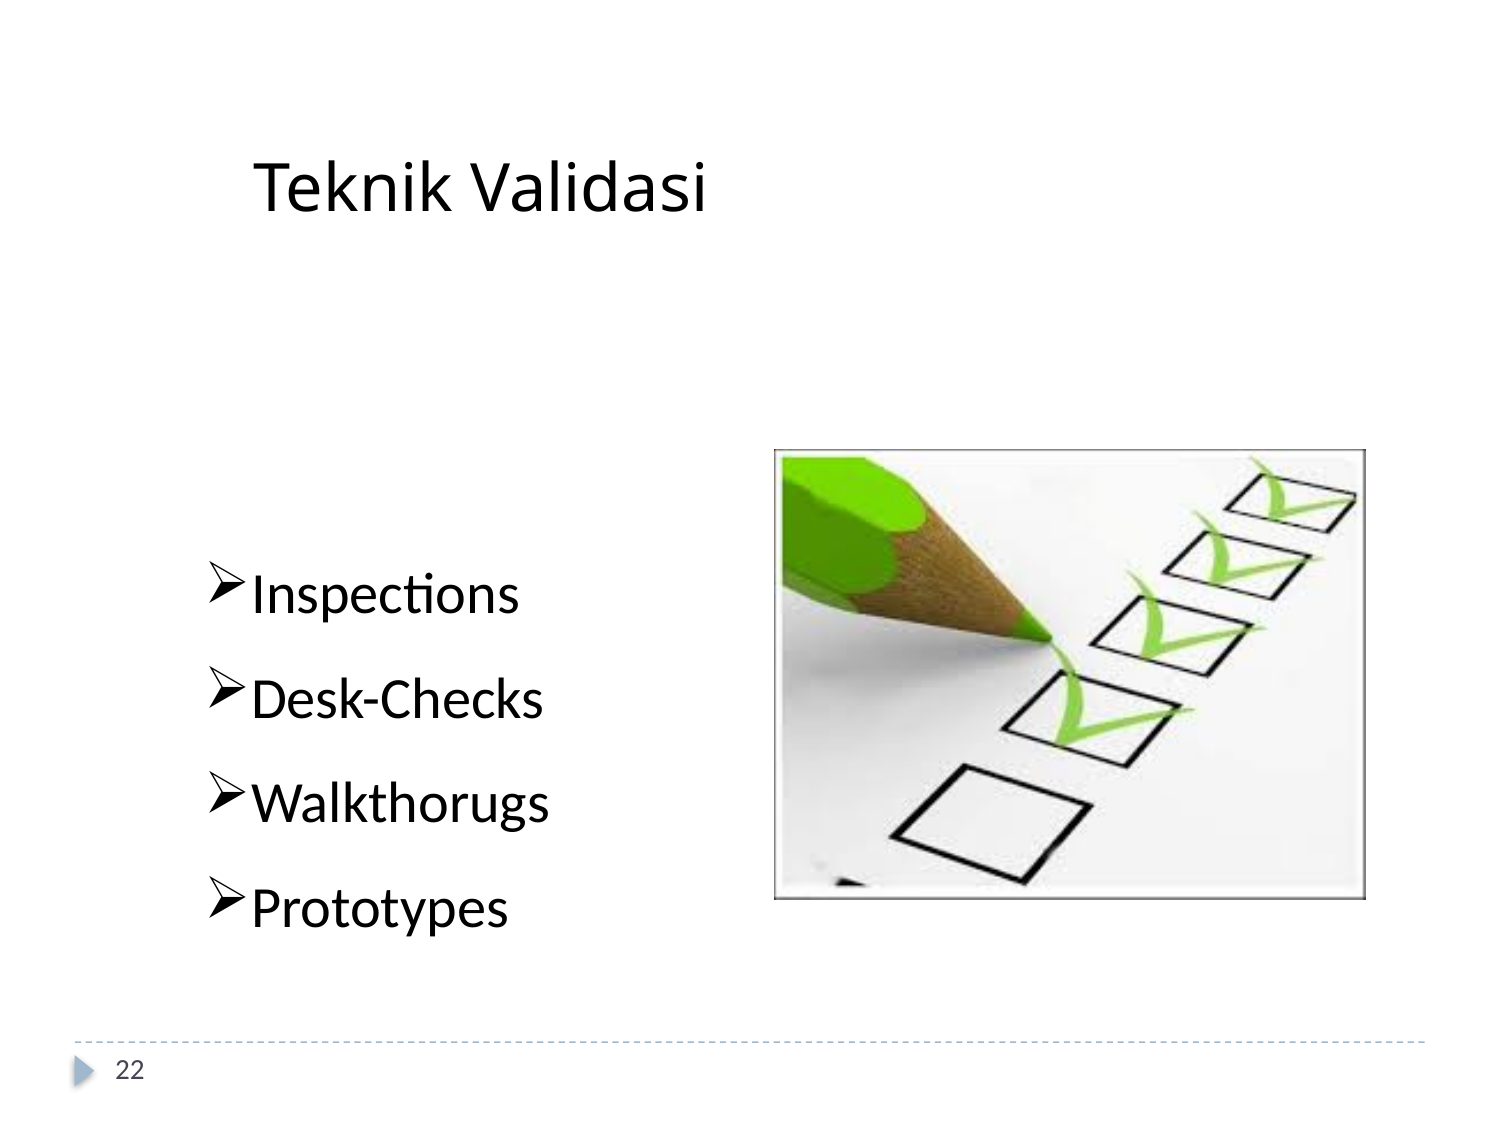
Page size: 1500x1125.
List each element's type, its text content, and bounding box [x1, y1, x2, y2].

text_box Teknik Validasi [62, 137, 900, 233]
slide_number 22 [100, 1042, 426, 1103]
picture [774, 449, 1366, 901]
text_box Inspections Desk-Checks Walkthorugs Prototypes [189, 512, 566, 947]
